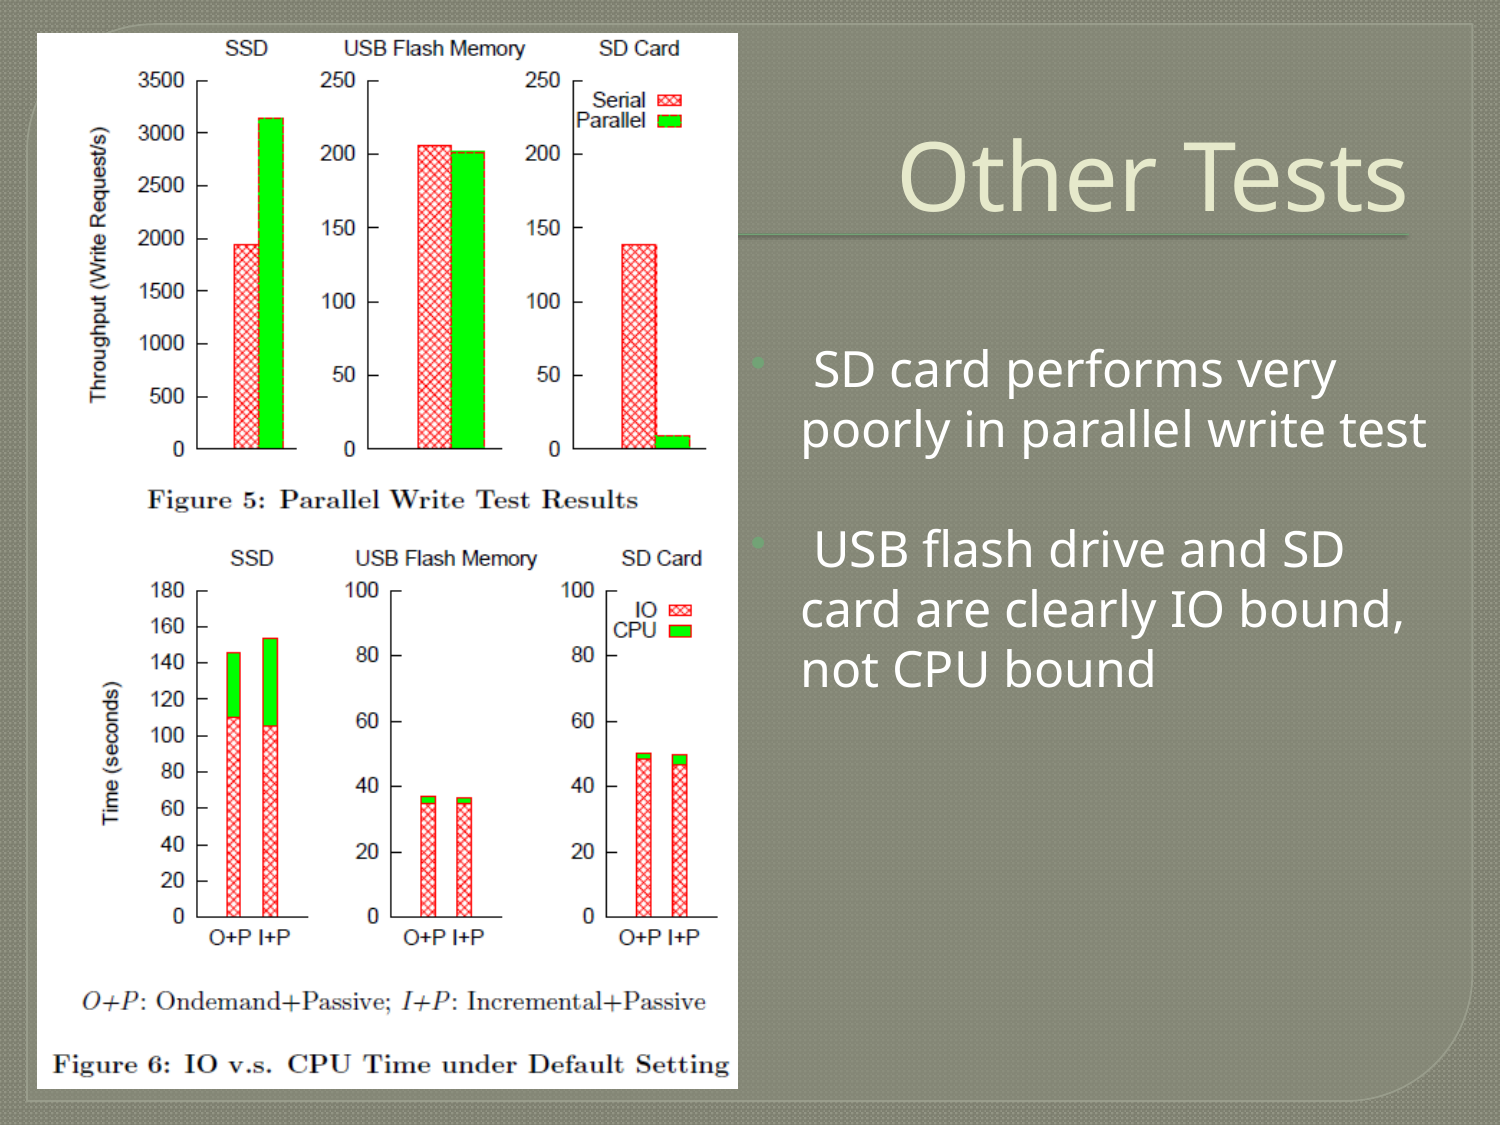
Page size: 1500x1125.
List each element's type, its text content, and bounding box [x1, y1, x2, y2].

picture [37, 33, 738, 1089]
list SD card performs very poorly in parallel write test USB flash drive and SD card are clearly IO bound, not CPU bound [743, 270, 1450, 1075]
title Other Tests [743, 50, 1425, 239]
